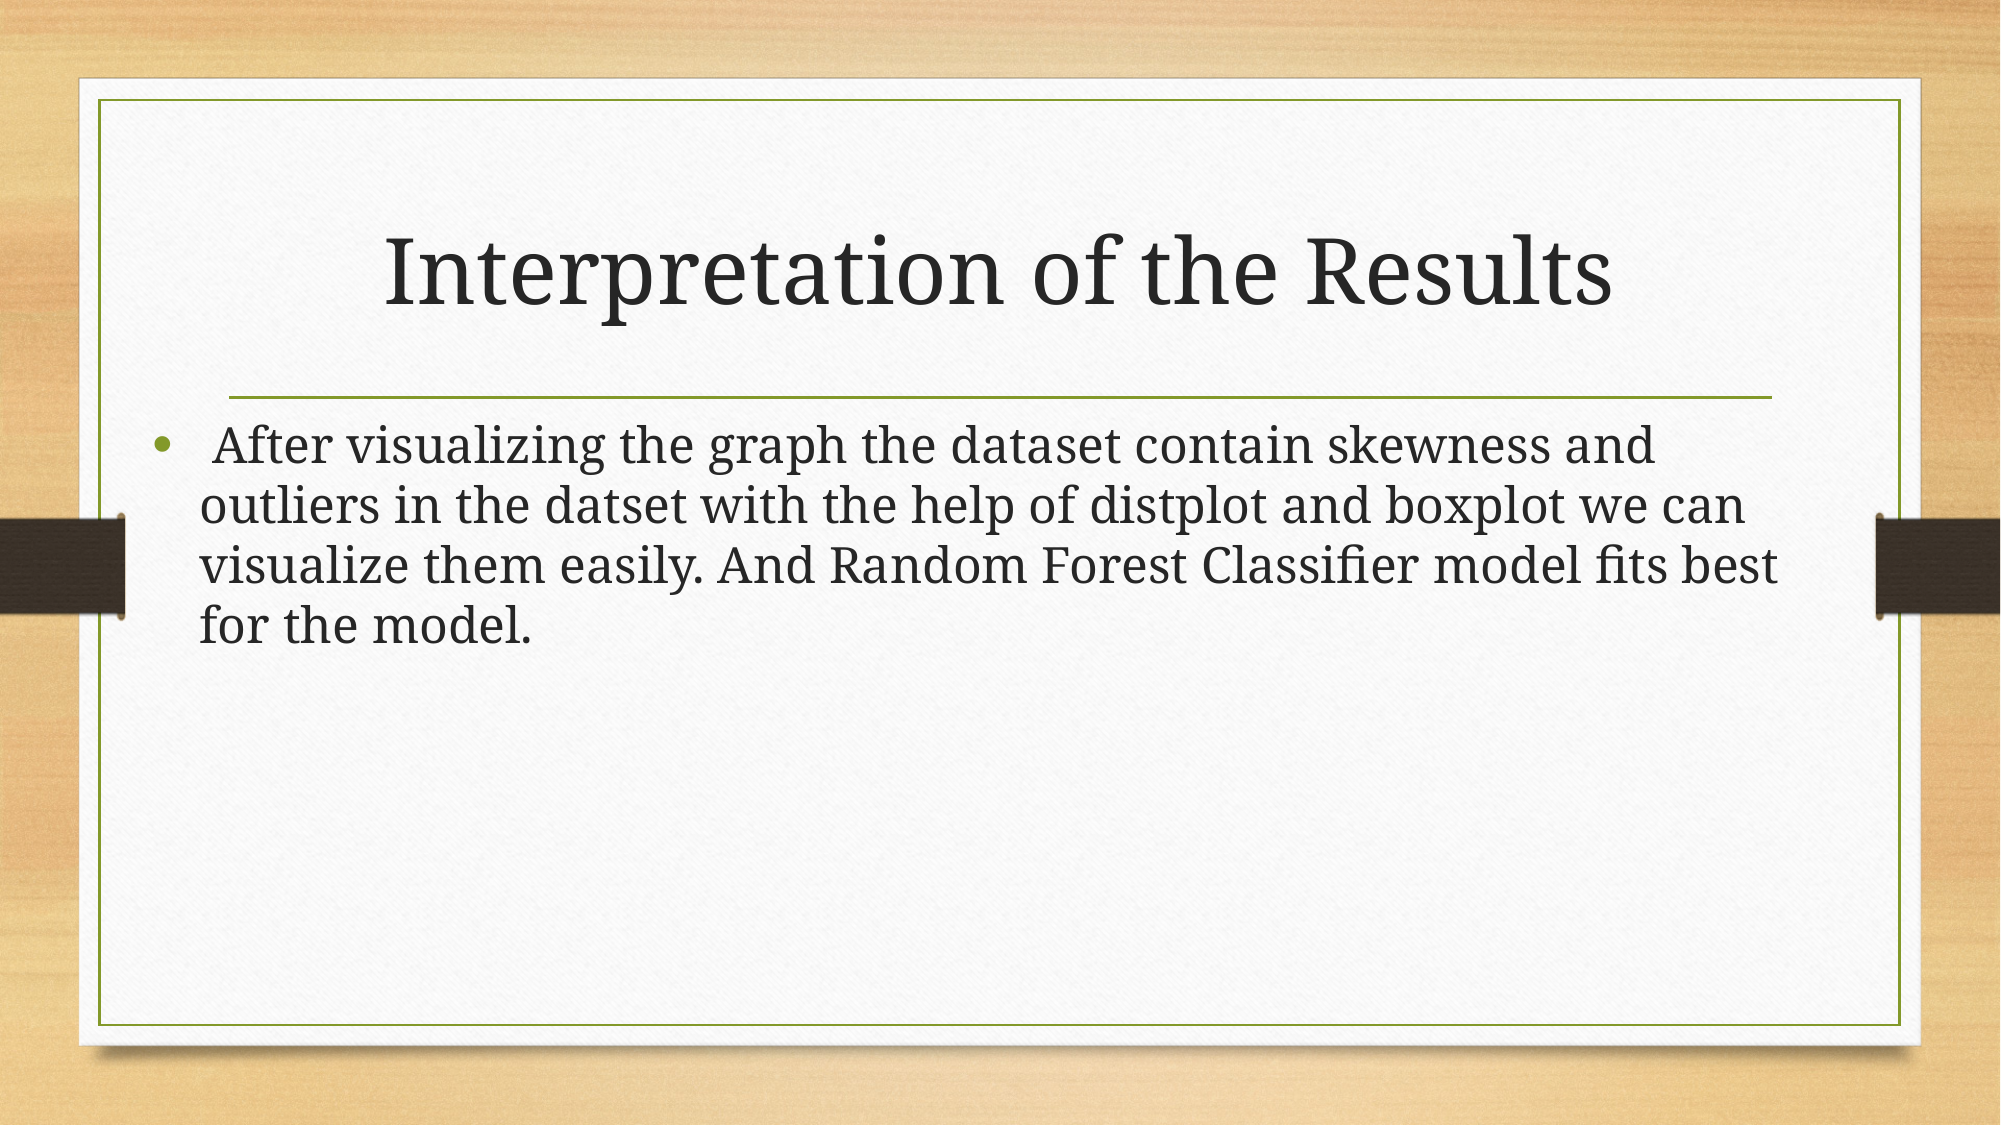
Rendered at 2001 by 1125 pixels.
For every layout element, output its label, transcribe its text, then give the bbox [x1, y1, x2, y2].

list After visualizing the graph the dataset contain skewness and outliers in the datset with the help of distplot and boxplot we can visualize them easily. And Random Forest Classifier model fits best for the model. [137, 405, 1863, 1014]
picture [0, 0, 2001, 1125]
title Interpretation of the Results [212, 161, 1788, 375]
